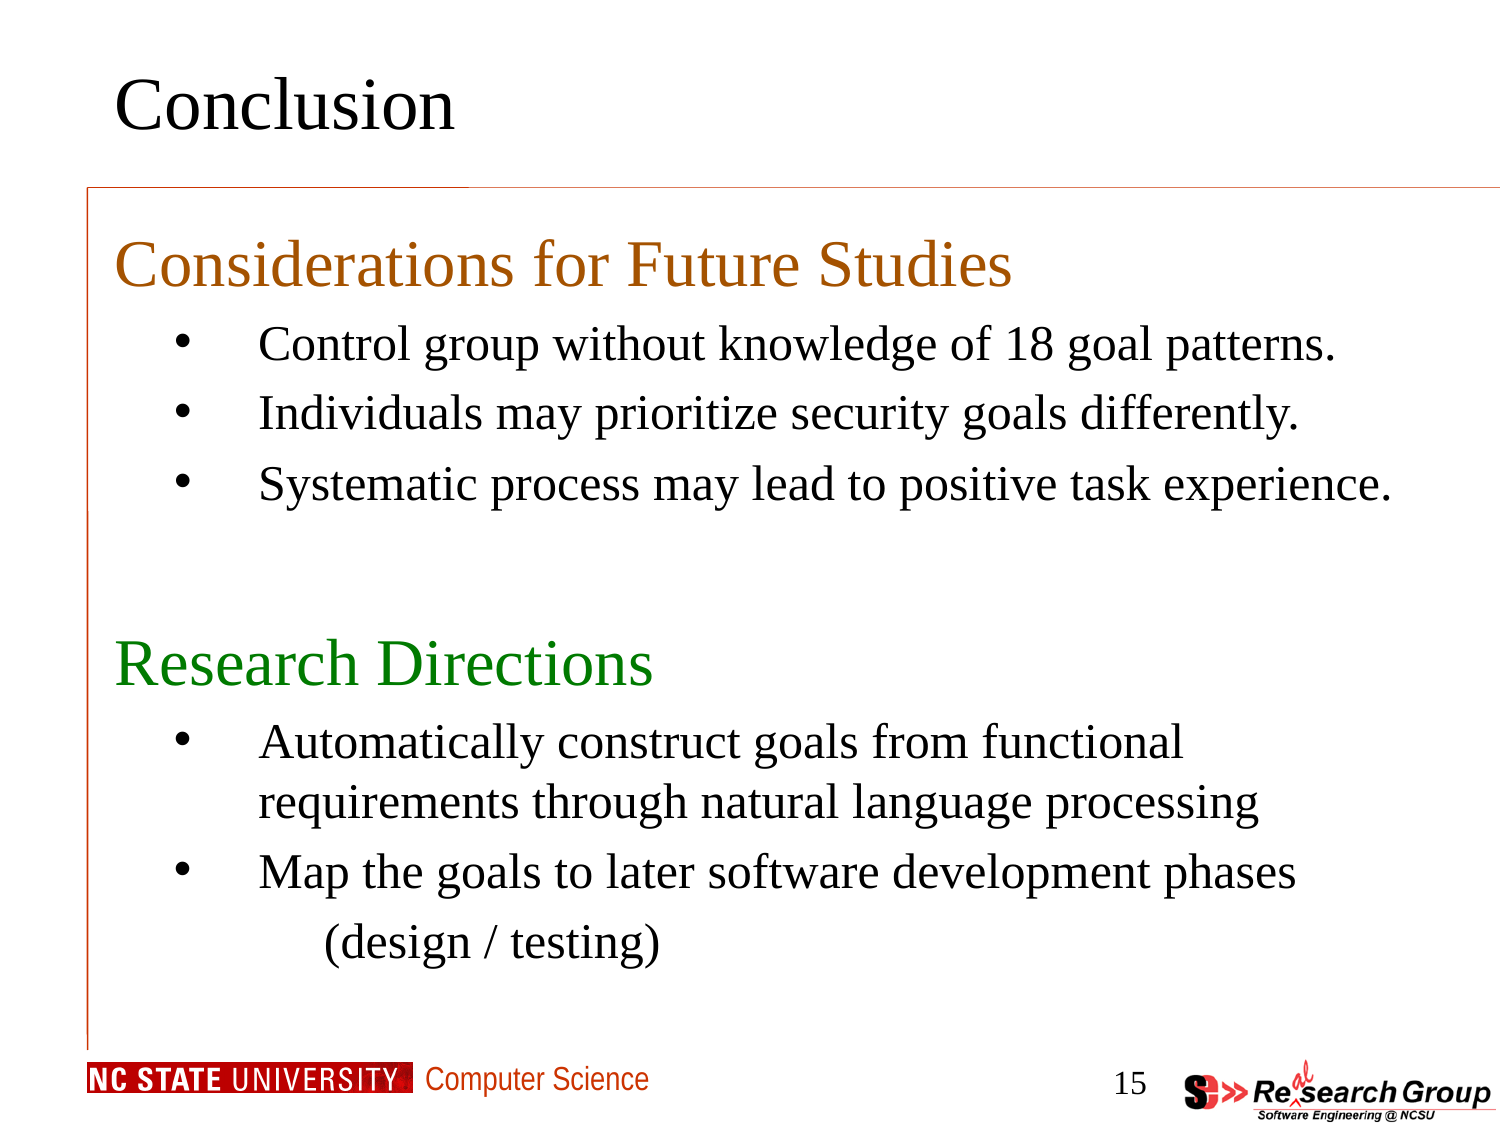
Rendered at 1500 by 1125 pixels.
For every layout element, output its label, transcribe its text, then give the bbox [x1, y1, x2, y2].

title Conclusion [99, 24, 1452, 175]
picture [87, 1062, 413, 1093]
footer 15 [947, 1062, 1313, 1100]
picture [1184, 1059, 1497, 1123]
list Considerations for Future Studies Control group without knowledge of 18 goal patterns. Individuals may prioritize security goals differently. Systematic process may lead to positive task experience. Research Directions Automatically construct goals from functional requirements through natural language processing Map the goals to later software development phases (design / testing) [99, 212, 1455, 1038]
